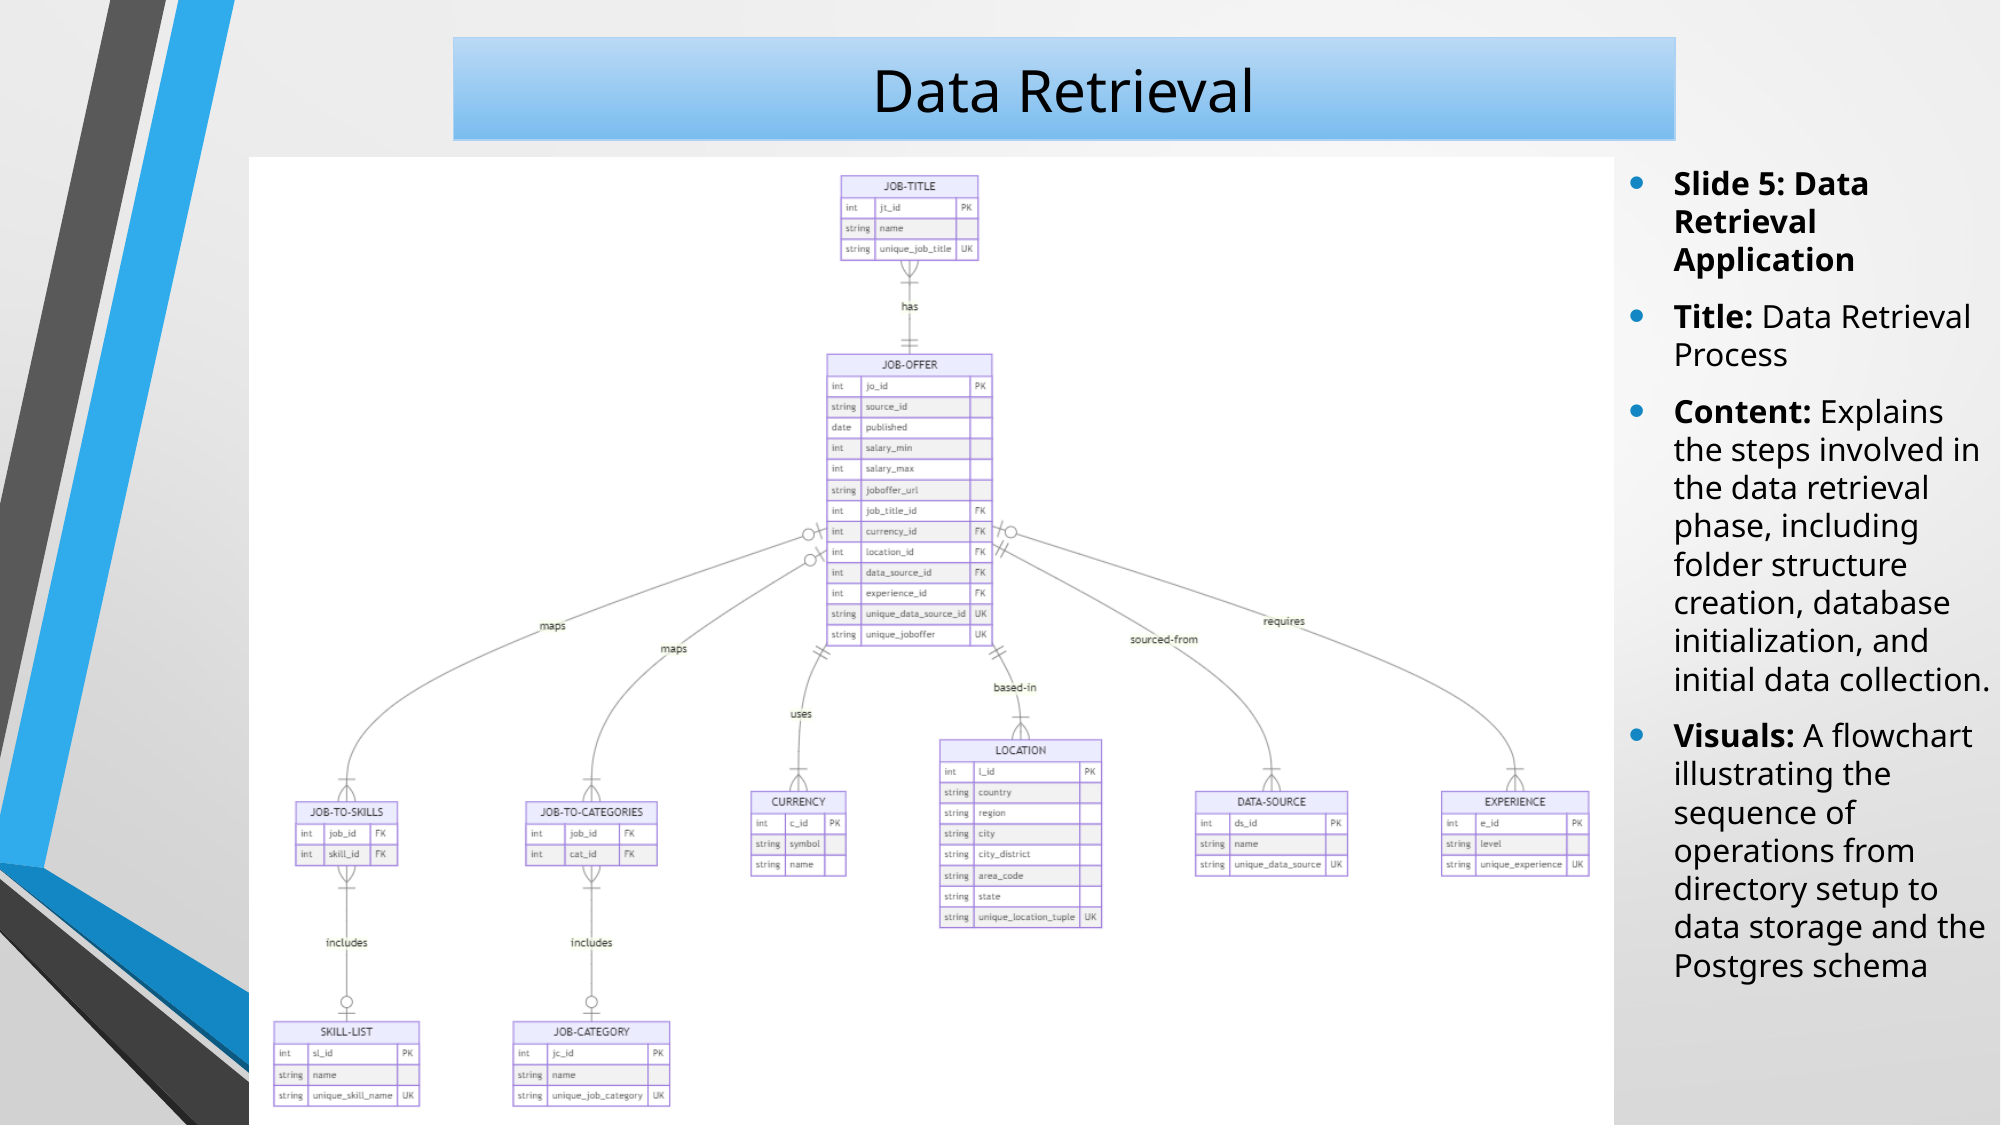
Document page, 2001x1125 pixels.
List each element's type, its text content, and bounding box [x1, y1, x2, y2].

text_box Data Retrieval [453, 37, 1676, 141]
picture [249, 156, 1614, 1125]
list Slide 5: Data Retrieval Application Title: Data Retrieval Process Content: Explains the steps involved in the data retrieval phase, including folder structure creation, database initialization, and initial data collection. Visuals: A flowchart illustrating the sequence of operations from directory setup to data storage and the Postgres schema [1613, 155, 2000, 1000]
